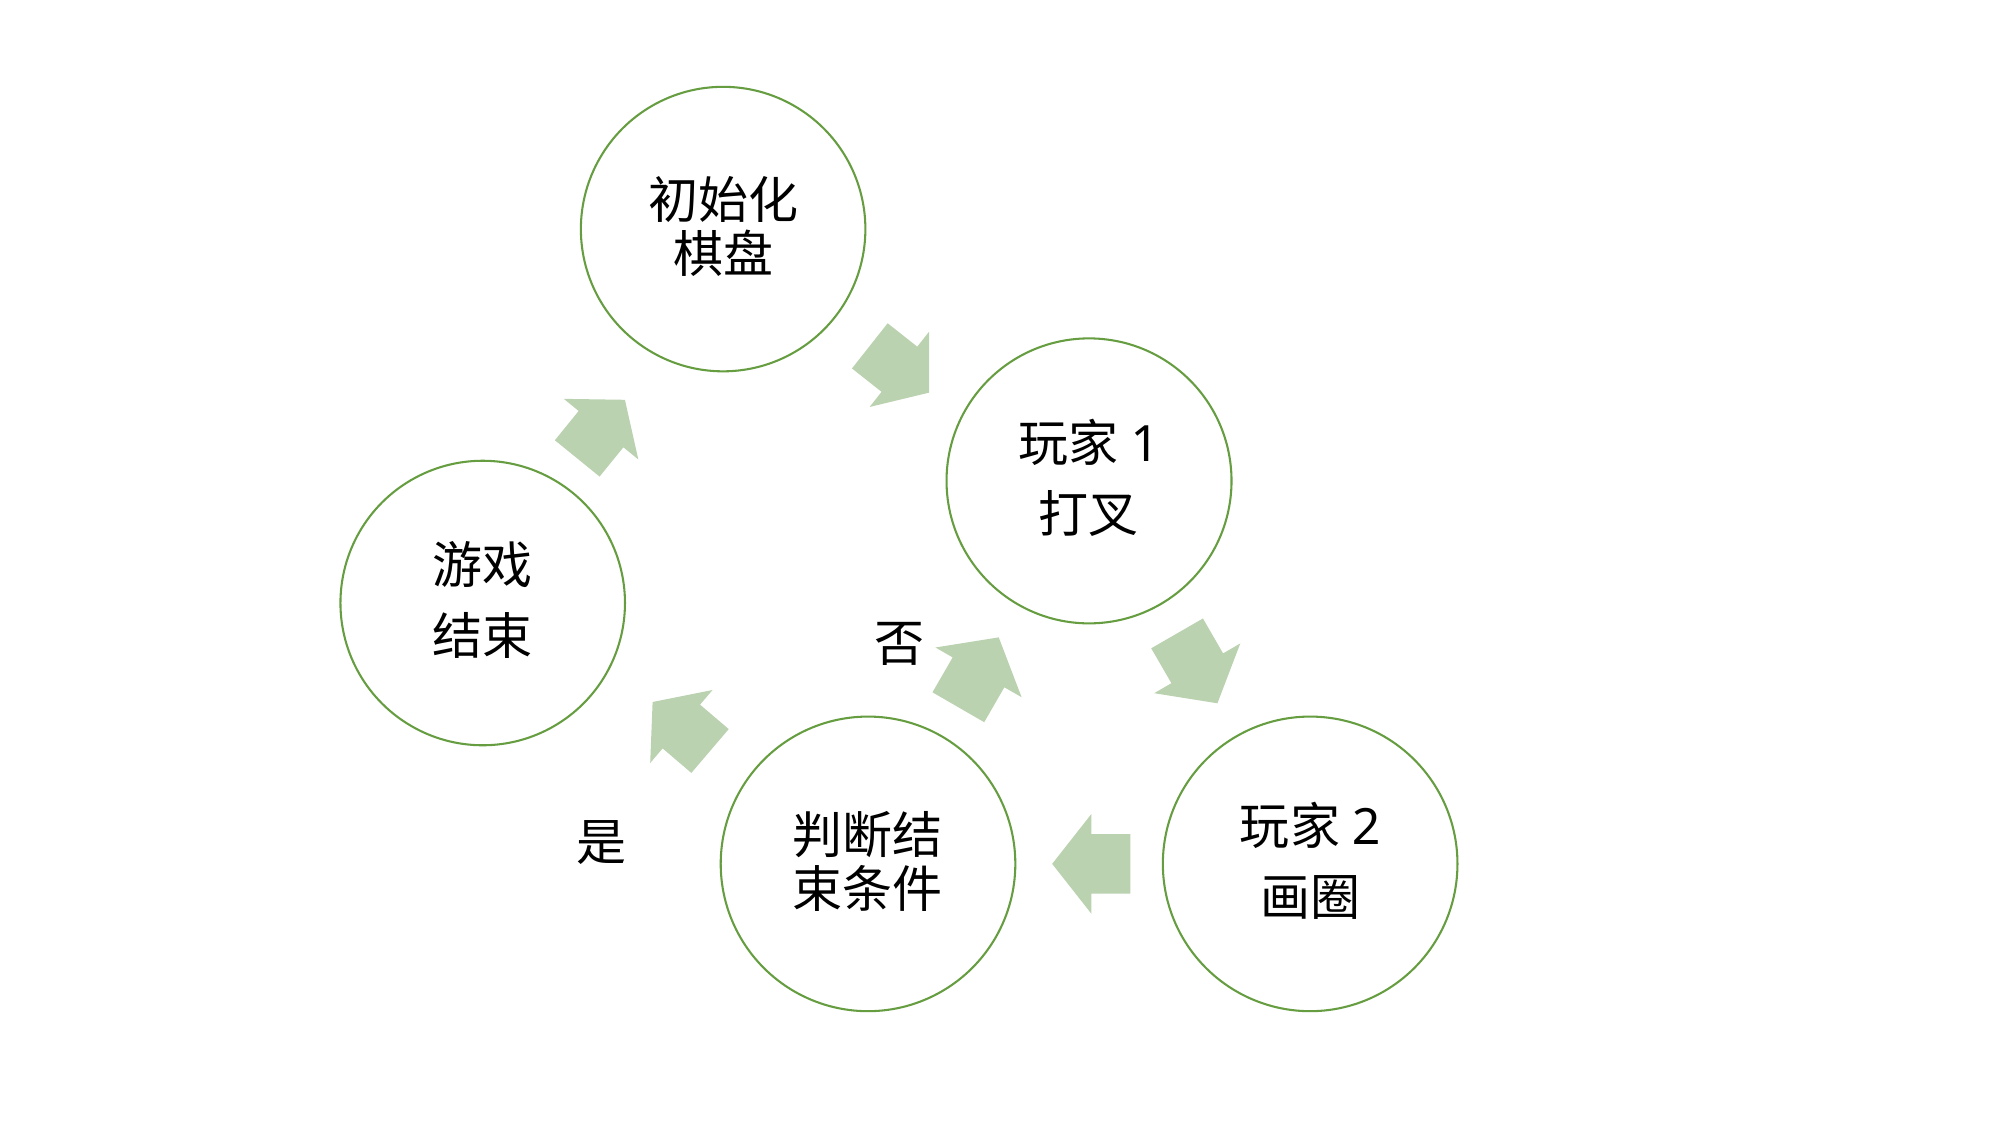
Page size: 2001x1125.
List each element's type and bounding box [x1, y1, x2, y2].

text_box [643, 678, 720, 775]
text_box [861, 321, 938, 418]
text_box [580, 86, 866, 372]
text_box [340, 460, 625, 746]
text_box [511, 333, 1667, 1012]
text_box [563, 381, 639, 478]
